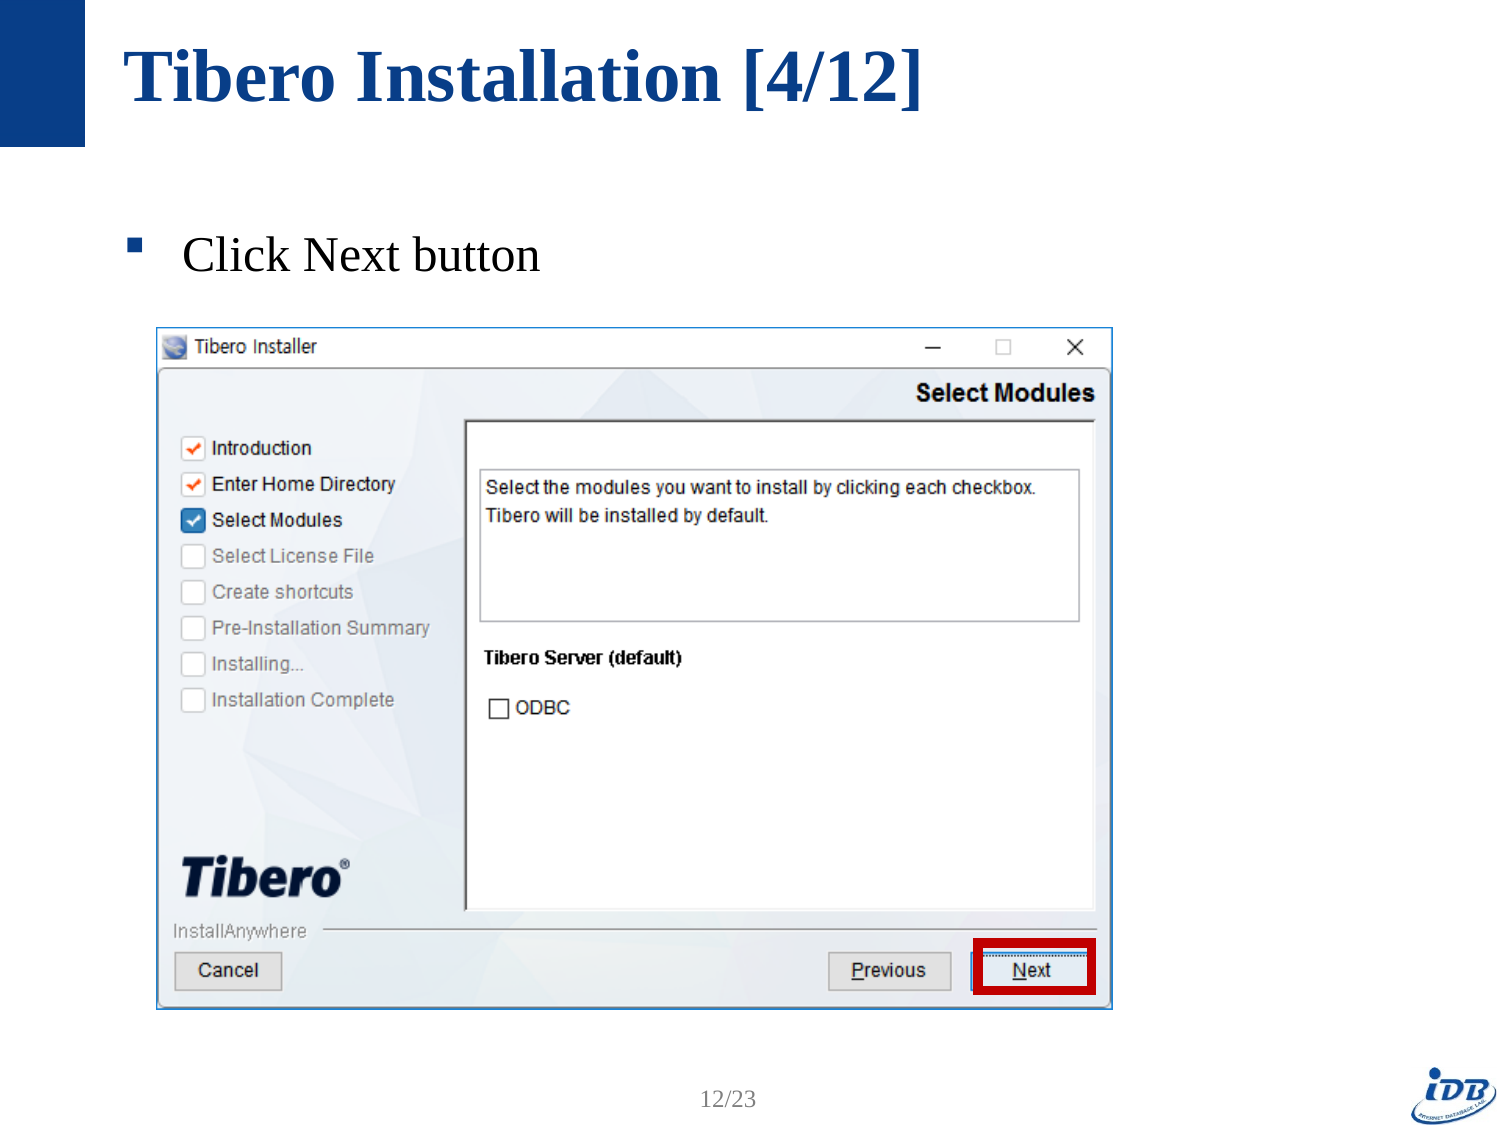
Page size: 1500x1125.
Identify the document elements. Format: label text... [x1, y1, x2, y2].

picture [1411, 1067, 1497, 1125]
title Tibero Installation [4/12] [108, 15, 1379, 140]
list Click Next button [108, 220, 1471, 1079]
picture [0, 0, 85, 147]
picture [156, 327, 1113, 1010]
